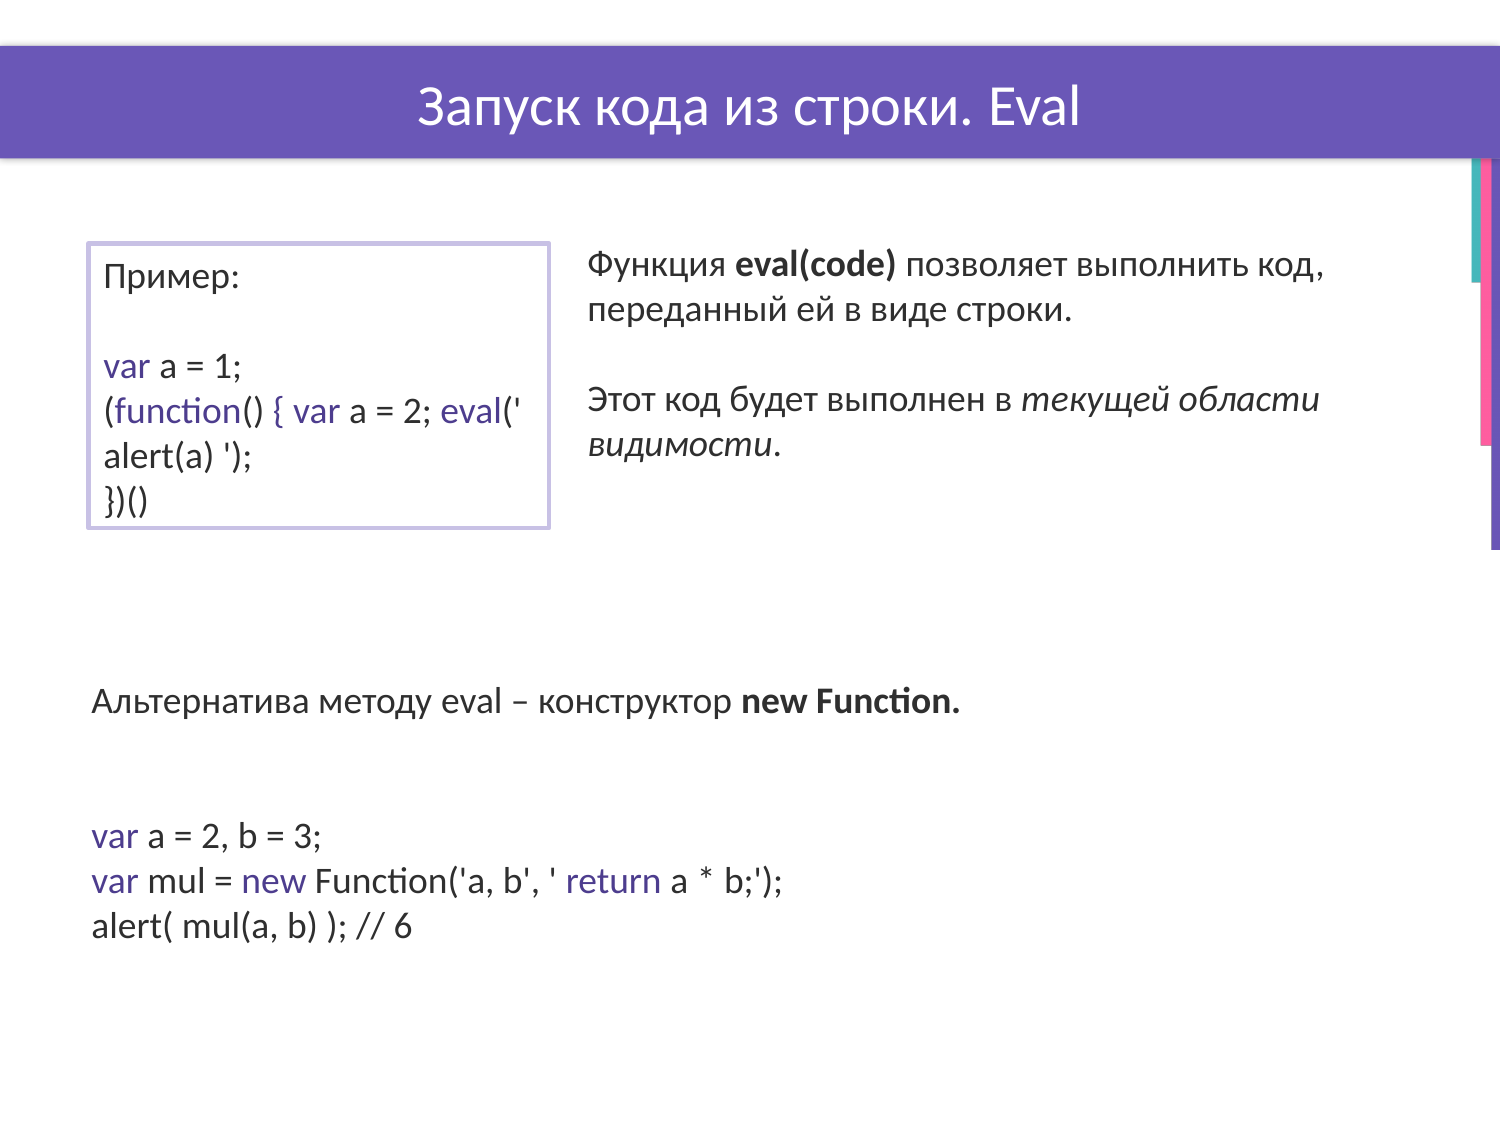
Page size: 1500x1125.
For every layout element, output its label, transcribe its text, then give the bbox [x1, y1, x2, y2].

text_box Альтернатива методу eval – конструктор new Function. var a = 2, b = 3; var mul = new Function('a, b', ' return a * b;'); alert( mul(a, b) ); // 6 [76, 668, 1412, 954]
text_box Пример: var a = 1; (function() { var a = 2; eval(' alert(a) '); })() [86, 241, 551, 530]
title Запуск кода из строки. Eval [75, 19, 1425, 185]
text_box Функция eval(code) позволяет выполнить код, переданный ей в виде строки. Этот код будет выполнен в текущей области видимости. [572, 231, 1447, 517]
picture [1472, 159, 1500, 549]
